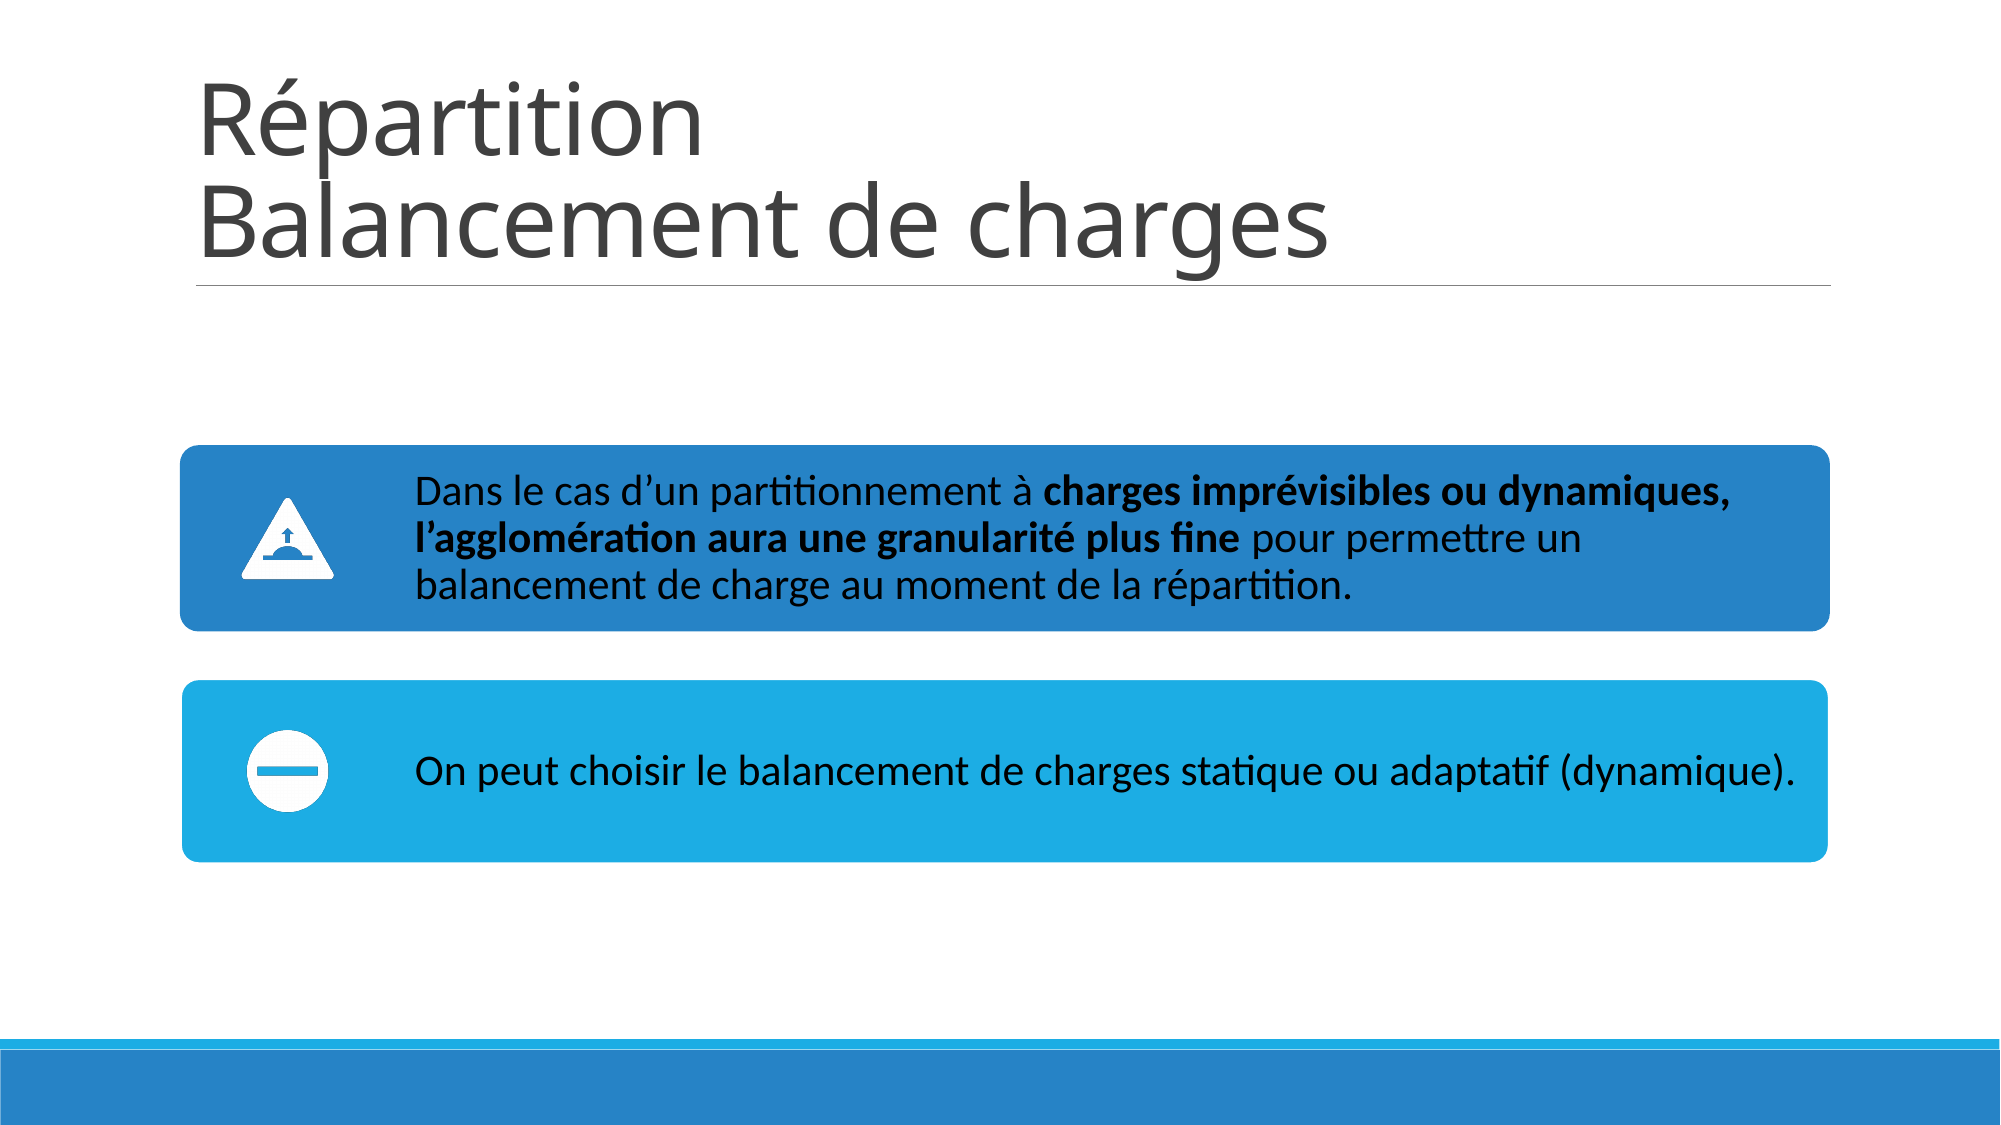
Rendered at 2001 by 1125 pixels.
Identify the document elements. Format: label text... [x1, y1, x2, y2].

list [179, 343, 1831, 966]
title Répartition Balancement de charges [180, 47, 1830, 285]
